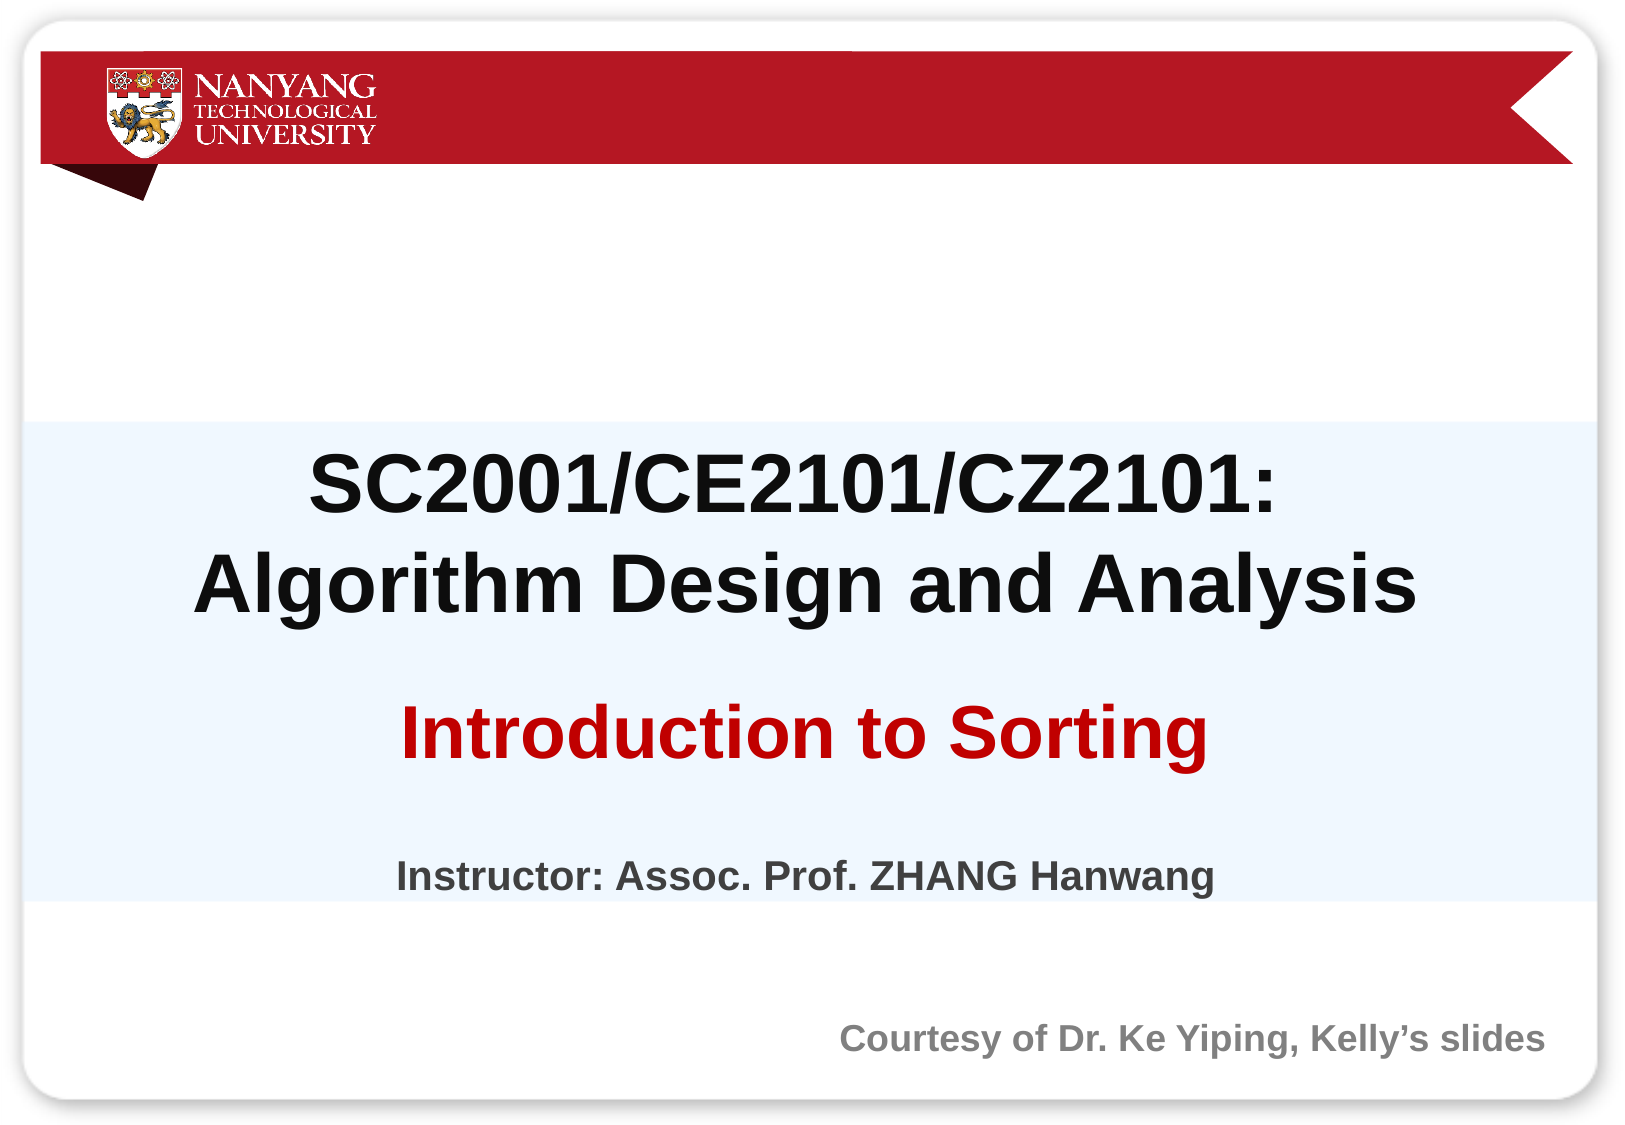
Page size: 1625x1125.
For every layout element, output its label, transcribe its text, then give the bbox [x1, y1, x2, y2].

title SC2001/CE2101/CZ2101: Algorithm Design and Analysis [24, 399, 1588, 658]
text_box Courtesy of Dr. Ke Yiping, Kelly’s slides [824, 997, 1563, 1067]
subtitle Introduction to Sorting [24, 675, 1588, 773]
list Instructor: Assoc. Prof. ZHANG Hanwang [24, 840, 1588, 930]
picture [0, 0, 1625, 1125]
